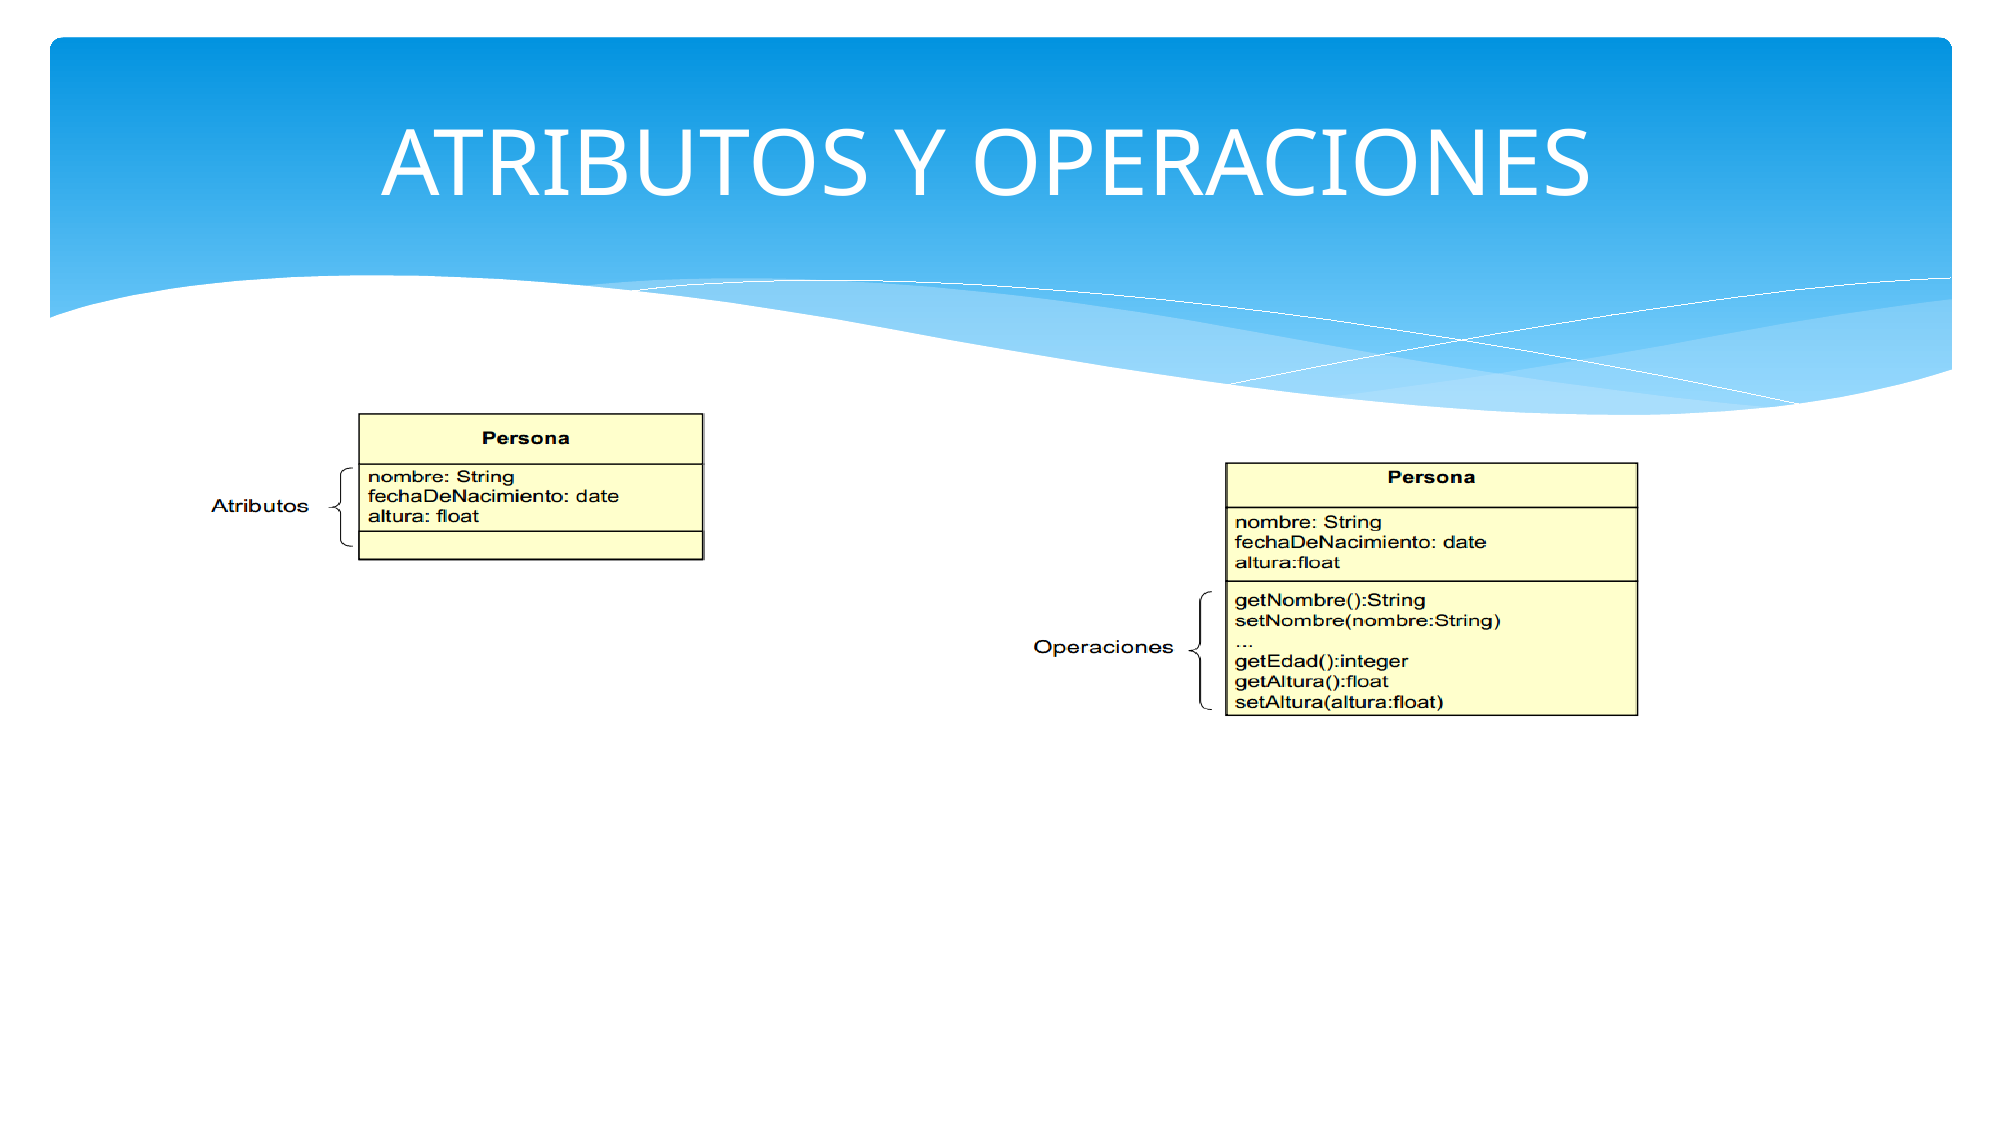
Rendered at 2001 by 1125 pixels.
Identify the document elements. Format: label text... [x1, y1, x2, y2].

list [180, 373, 733, 563]
title ATRIBUTOS Y OPERACIONES [99, 55, 1900, 261]
picture [1015, 444, 1662, 740]
